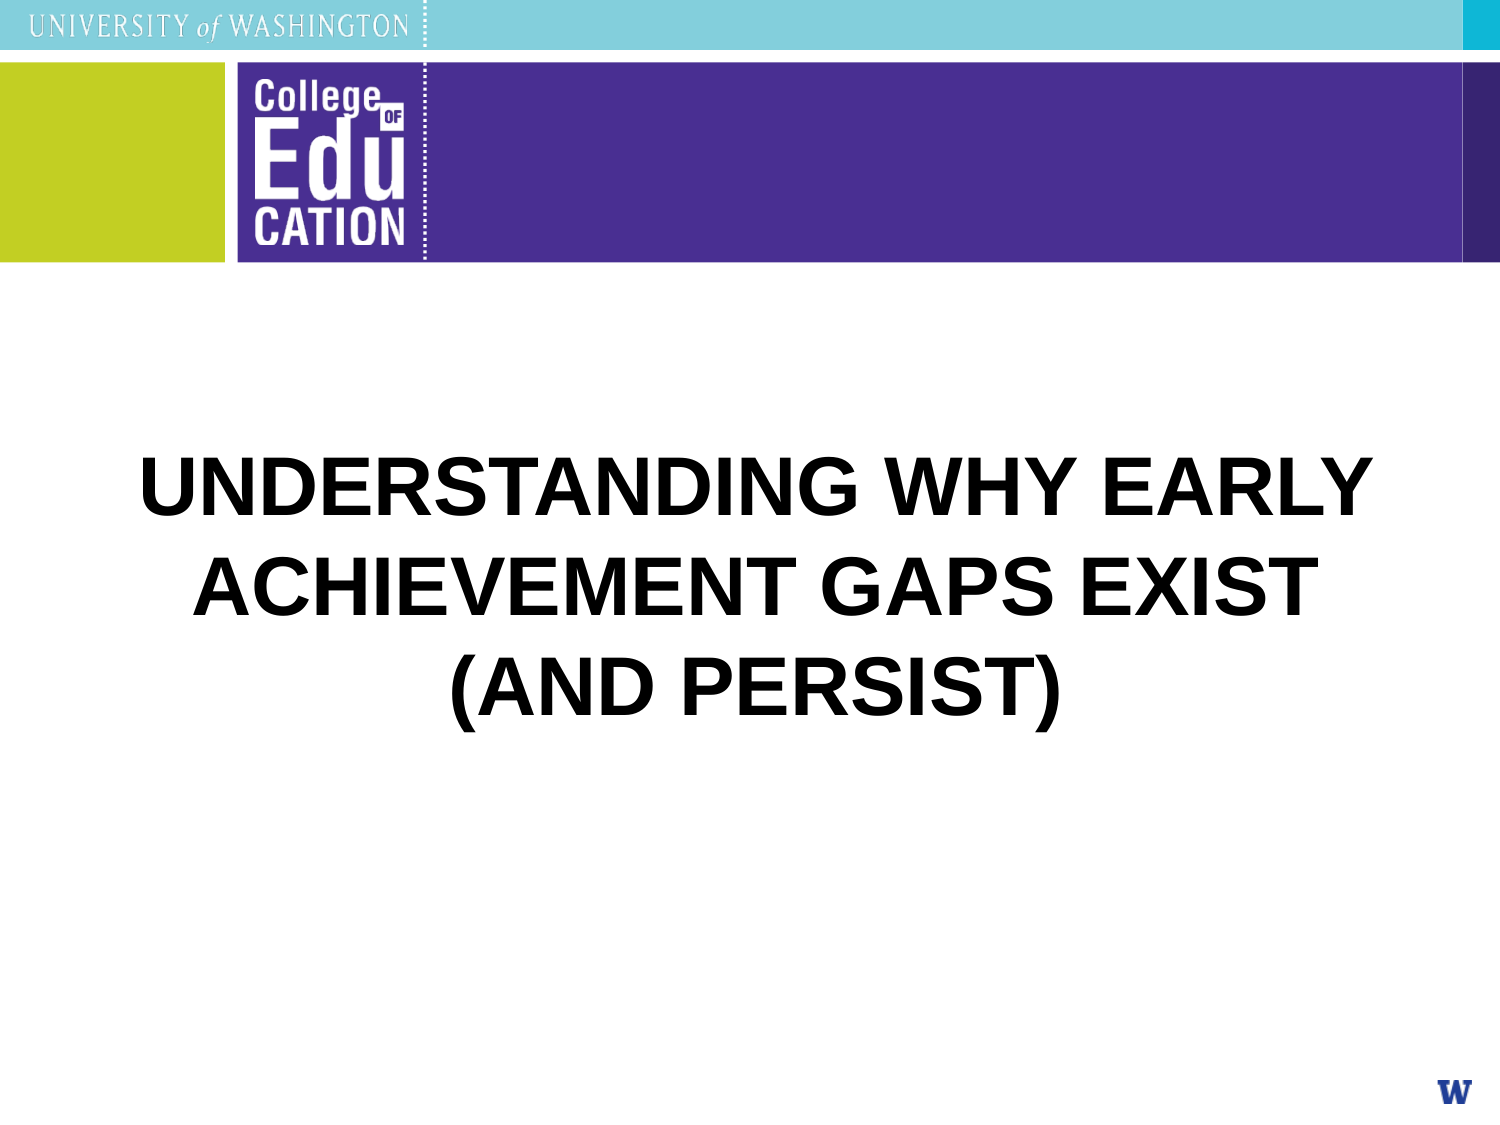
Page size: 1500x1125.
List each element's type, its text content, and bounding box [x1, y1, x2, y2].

title Understanding Why Early Achievement Gaps Exist (and Persist) [118, 425, 1394, 947]
